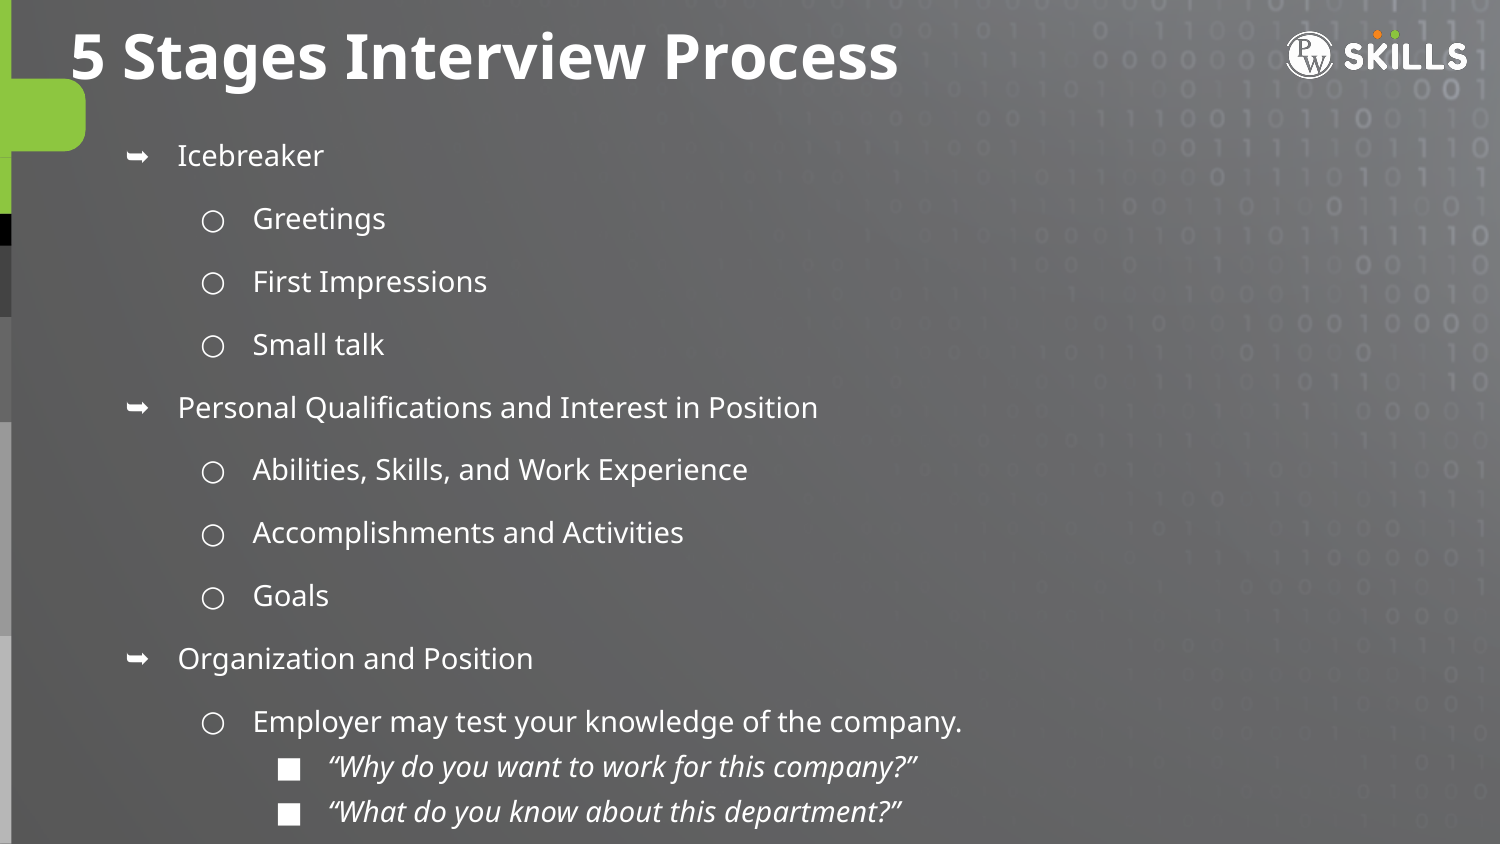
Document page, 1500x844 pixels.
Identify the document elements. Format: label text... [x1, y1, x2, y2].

text_box [87, 514, 1114, 580]
picture [1286, 30, 1467, 79]
text_box 5 Stages Interview Process [55, 2, 1284, 108]
text_box Icebreaker Greetings First Impressions Small talk Personal Qualifications and Interest in Position Abilities, Skills, and Work Experience Accomplishments and Activities Goals Organization and Position Employer may test your knowledge of the company. “Why do you want to work for this company?” “What do you know about this department?” [87, 105, 1217, 844]
